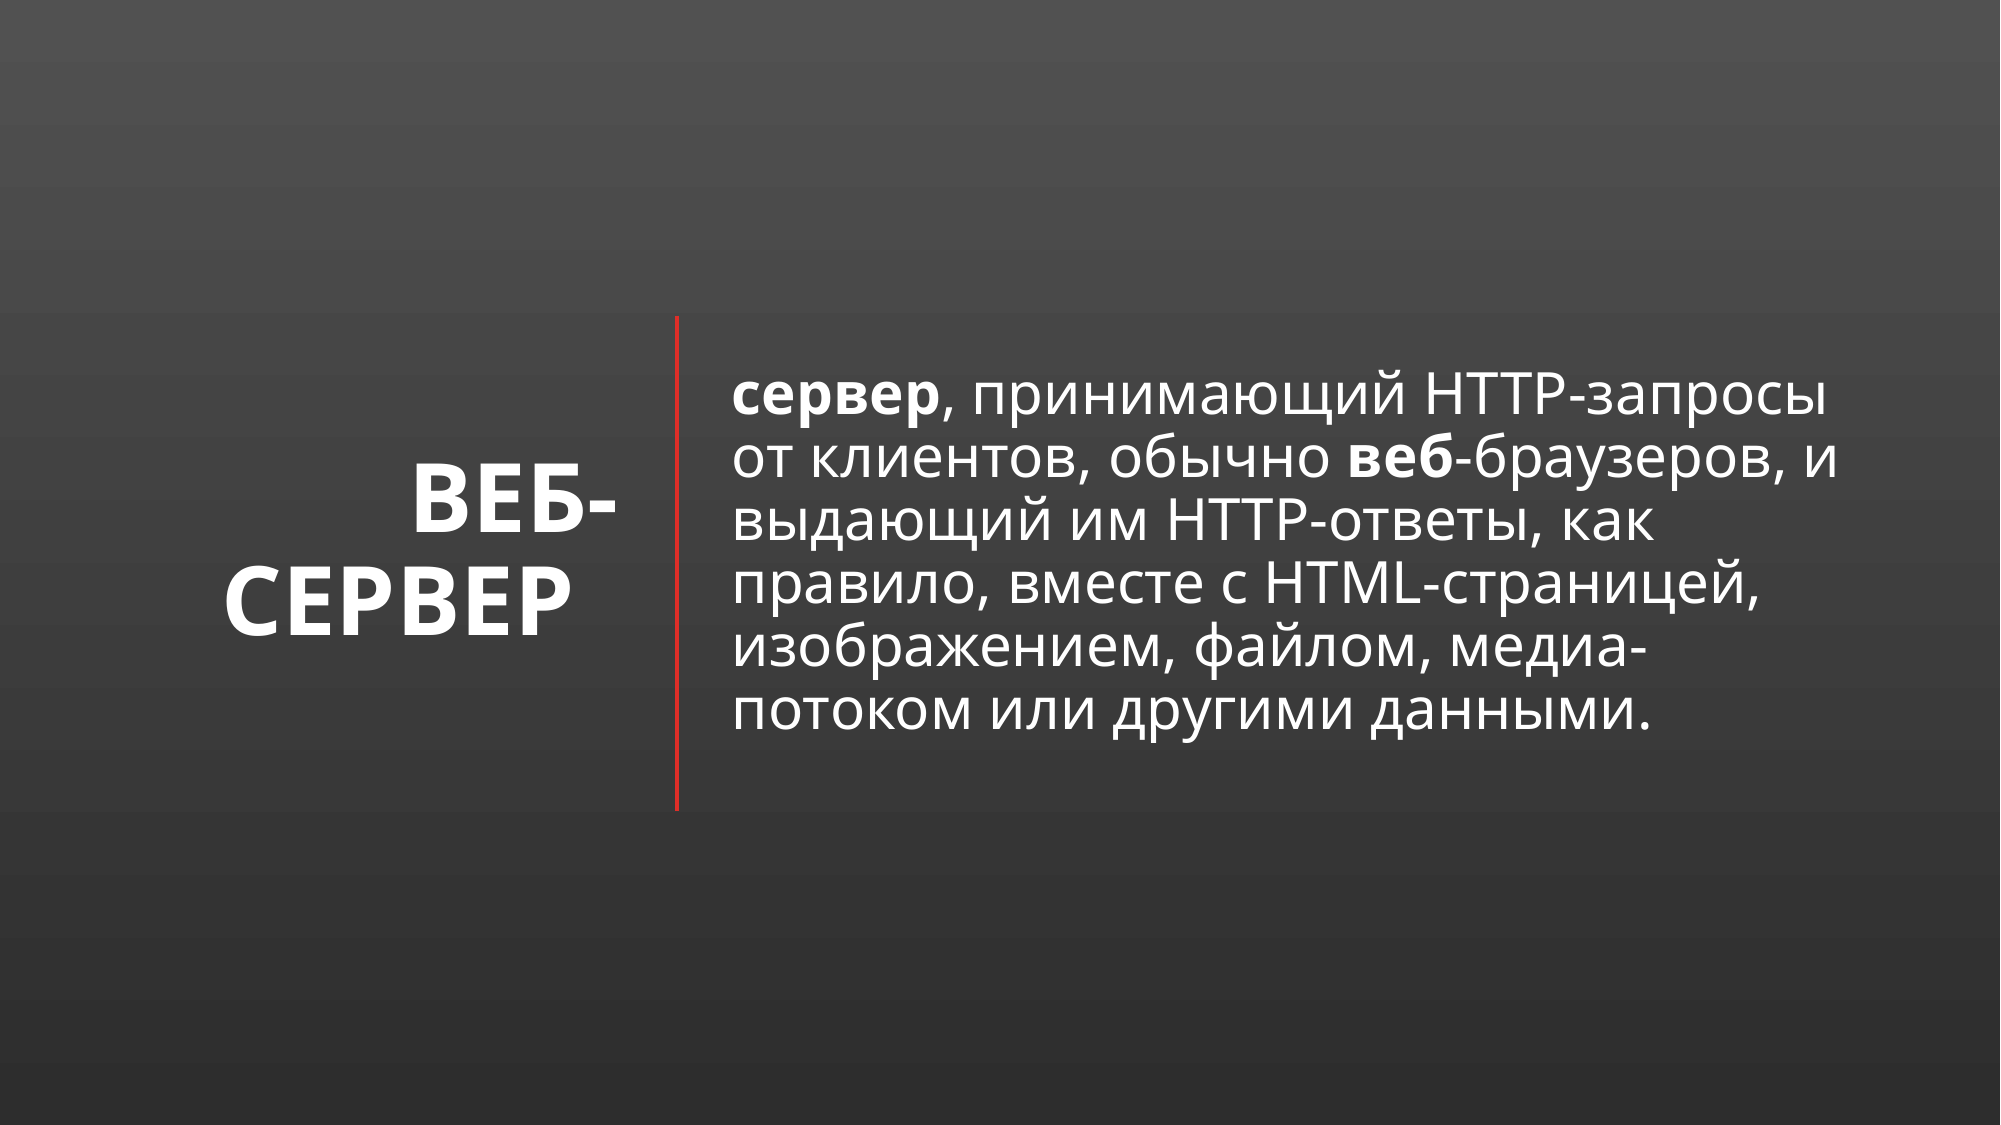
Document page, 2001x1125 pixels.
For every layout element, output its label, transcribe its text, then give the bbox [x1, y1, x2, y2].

title Веб-сервер [46, 125, 633, 981]
list сервер, принимающий HTTP-запросы от клиентов, обычно веб-браузеров, и выдающий им HTTP-ответы, как правило, вместе с HTML-страницей, изображением, файлом, медиа-потоком или другими данными. [716, 125, 1880, 981]
text_box [0, 0, 2000, 1125]
